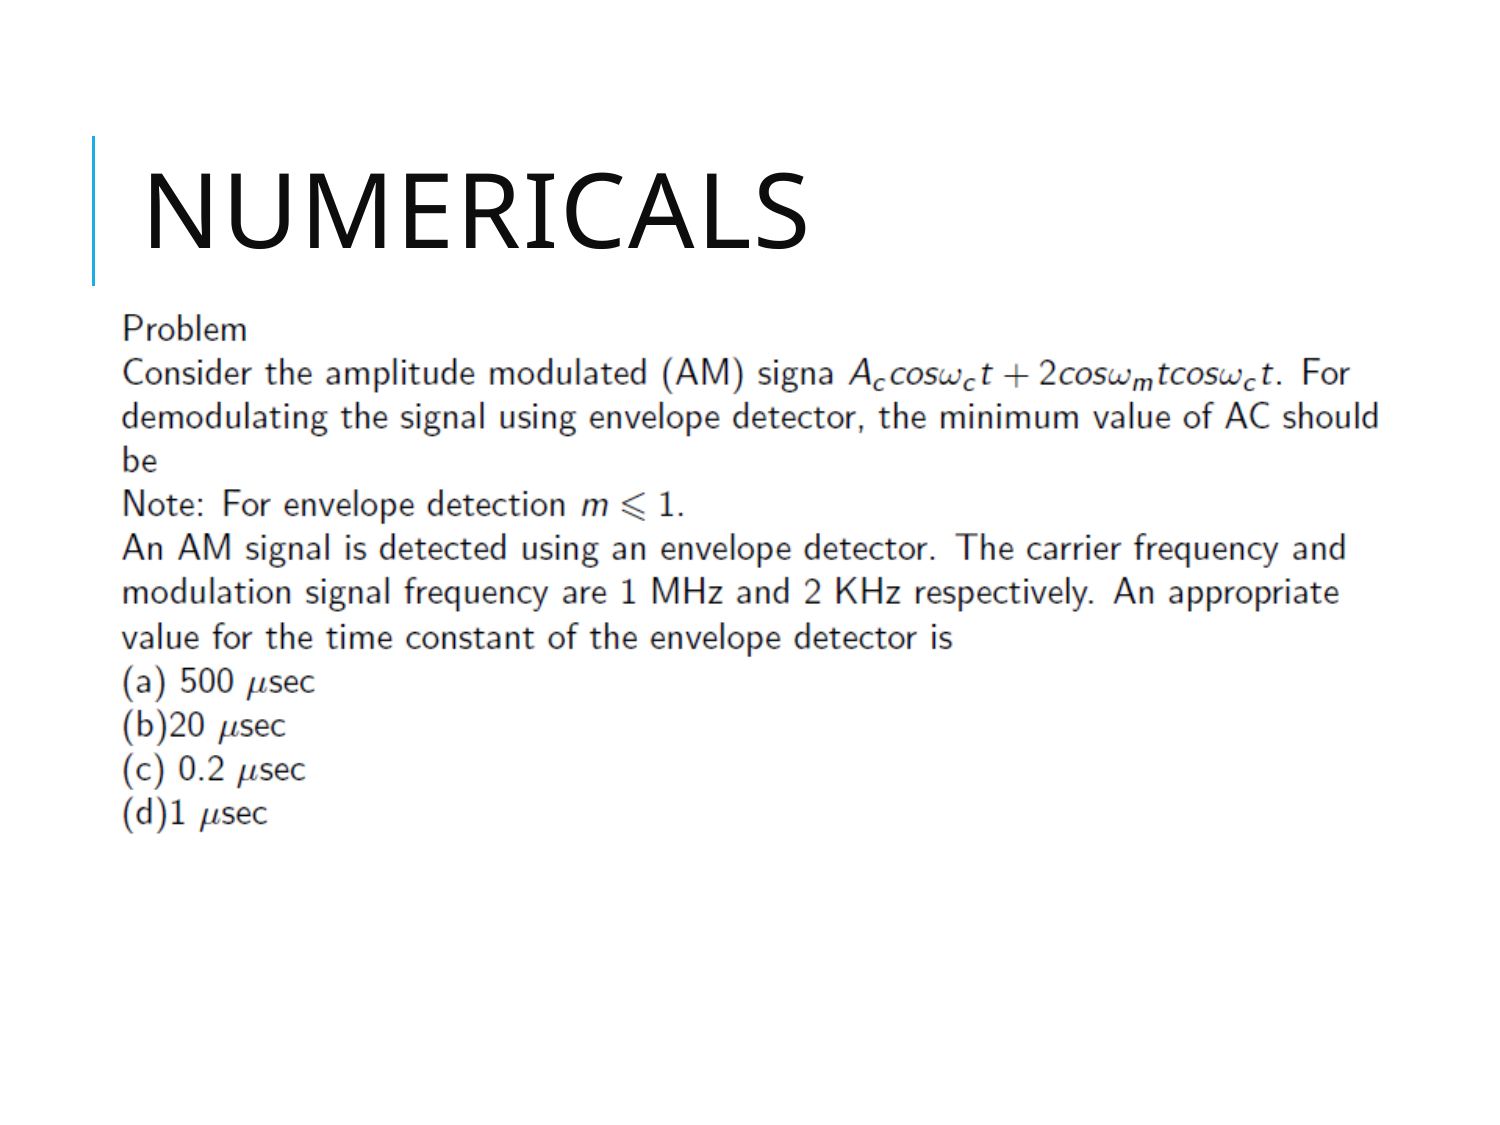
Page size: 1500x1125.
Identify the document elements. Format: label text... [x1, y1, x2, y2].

picture [110, 302, 1390, 852]
title numericals [126, 96, 1322, 297]
